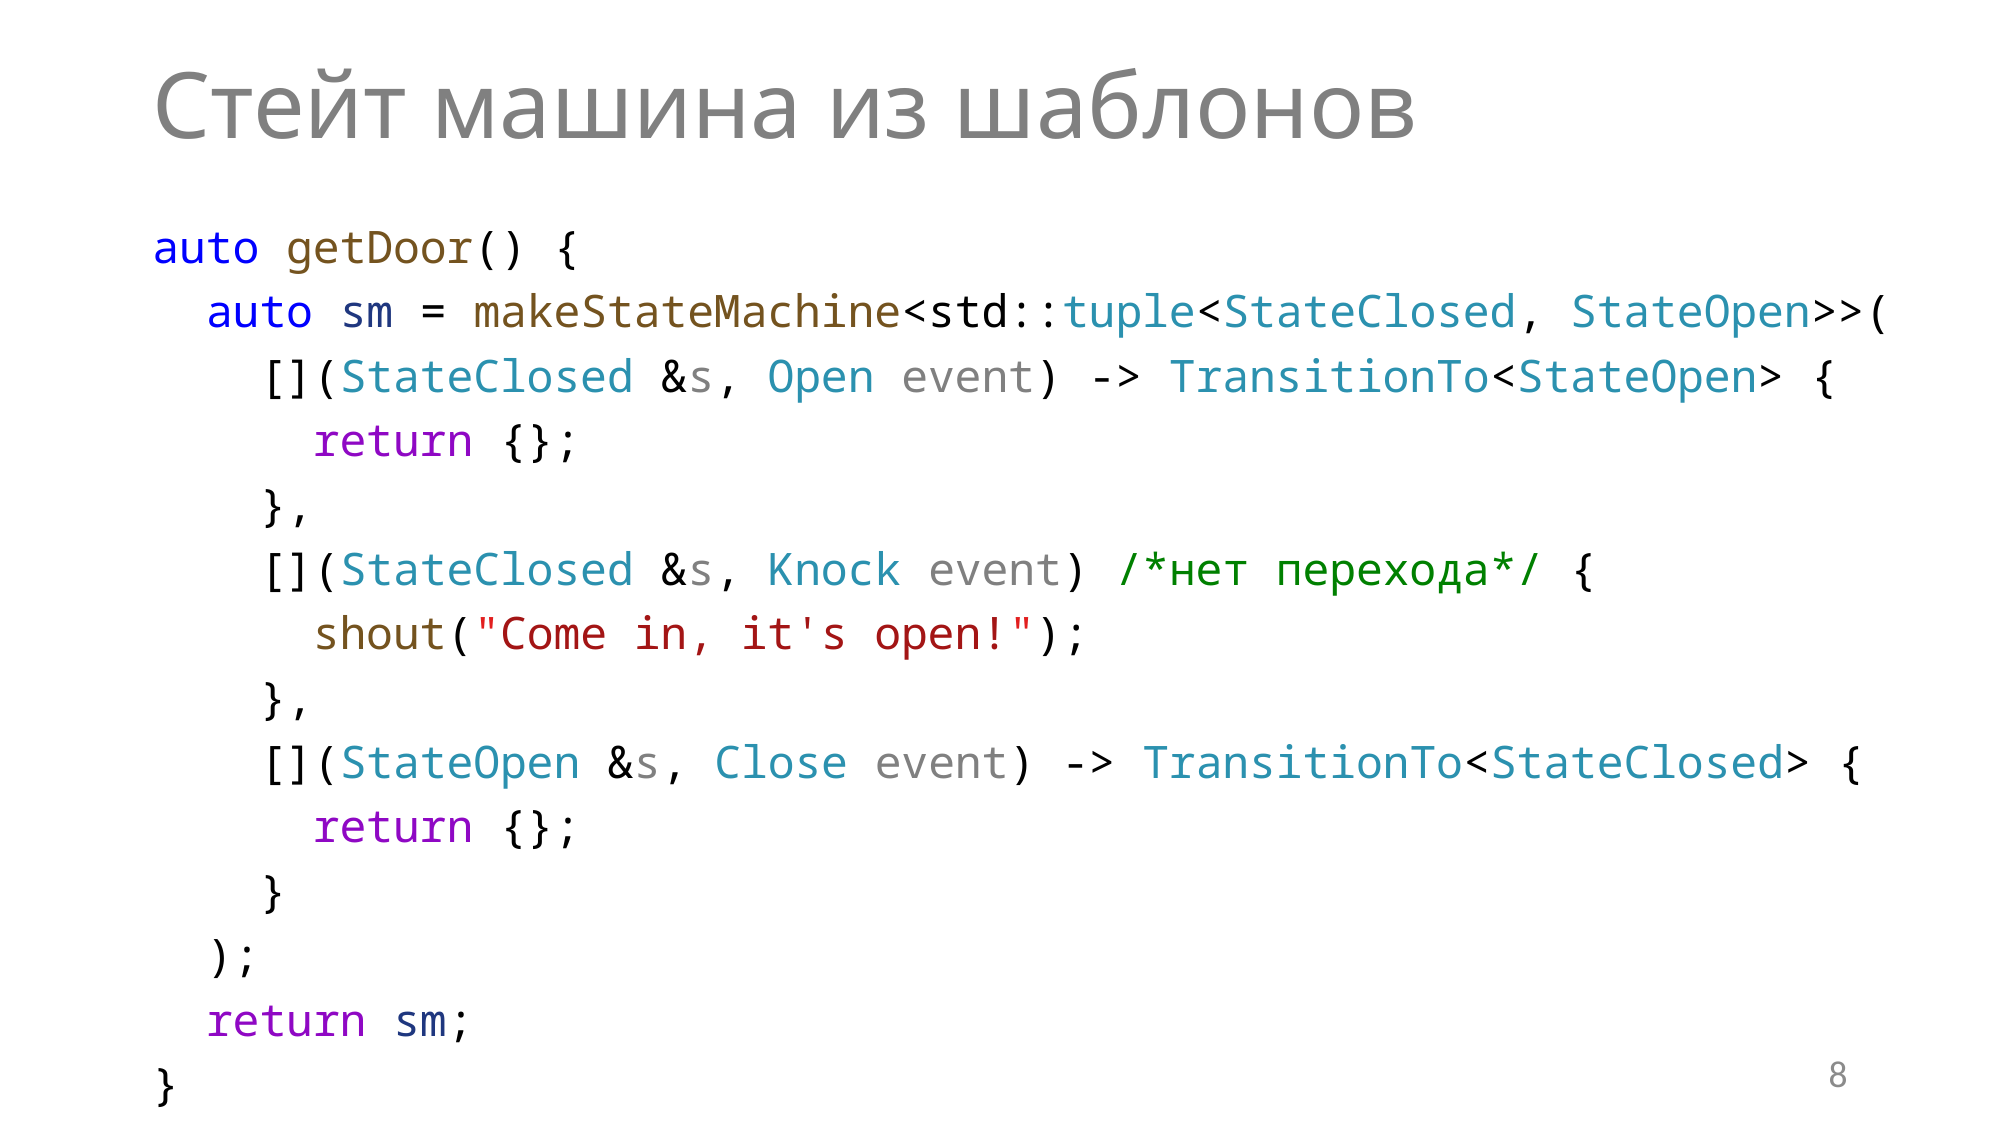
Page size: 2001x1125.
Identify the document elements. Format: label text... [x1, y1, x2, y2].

slide_number 8 [1412, 1042, 1863, 1103]
title Стейт машина из шаблонов [137, 0, 1863, 217]
list auto getDoor() { auto sm = makeStateMachine<std::tuple<StateClosed, StateOpen>>( [](StateClosed &s, Open event) -> TransitionTo<StateOpen> { return {}; }, [](StateClosed &s, Knock event) /*нет перехода*/ { shout("Come in, it's open!"); }, [](StateOpen &s, Close event) -> TransitionTo<StateClosed> { return {}; } ); return sm; } [137, 217, 2000, 1125]
